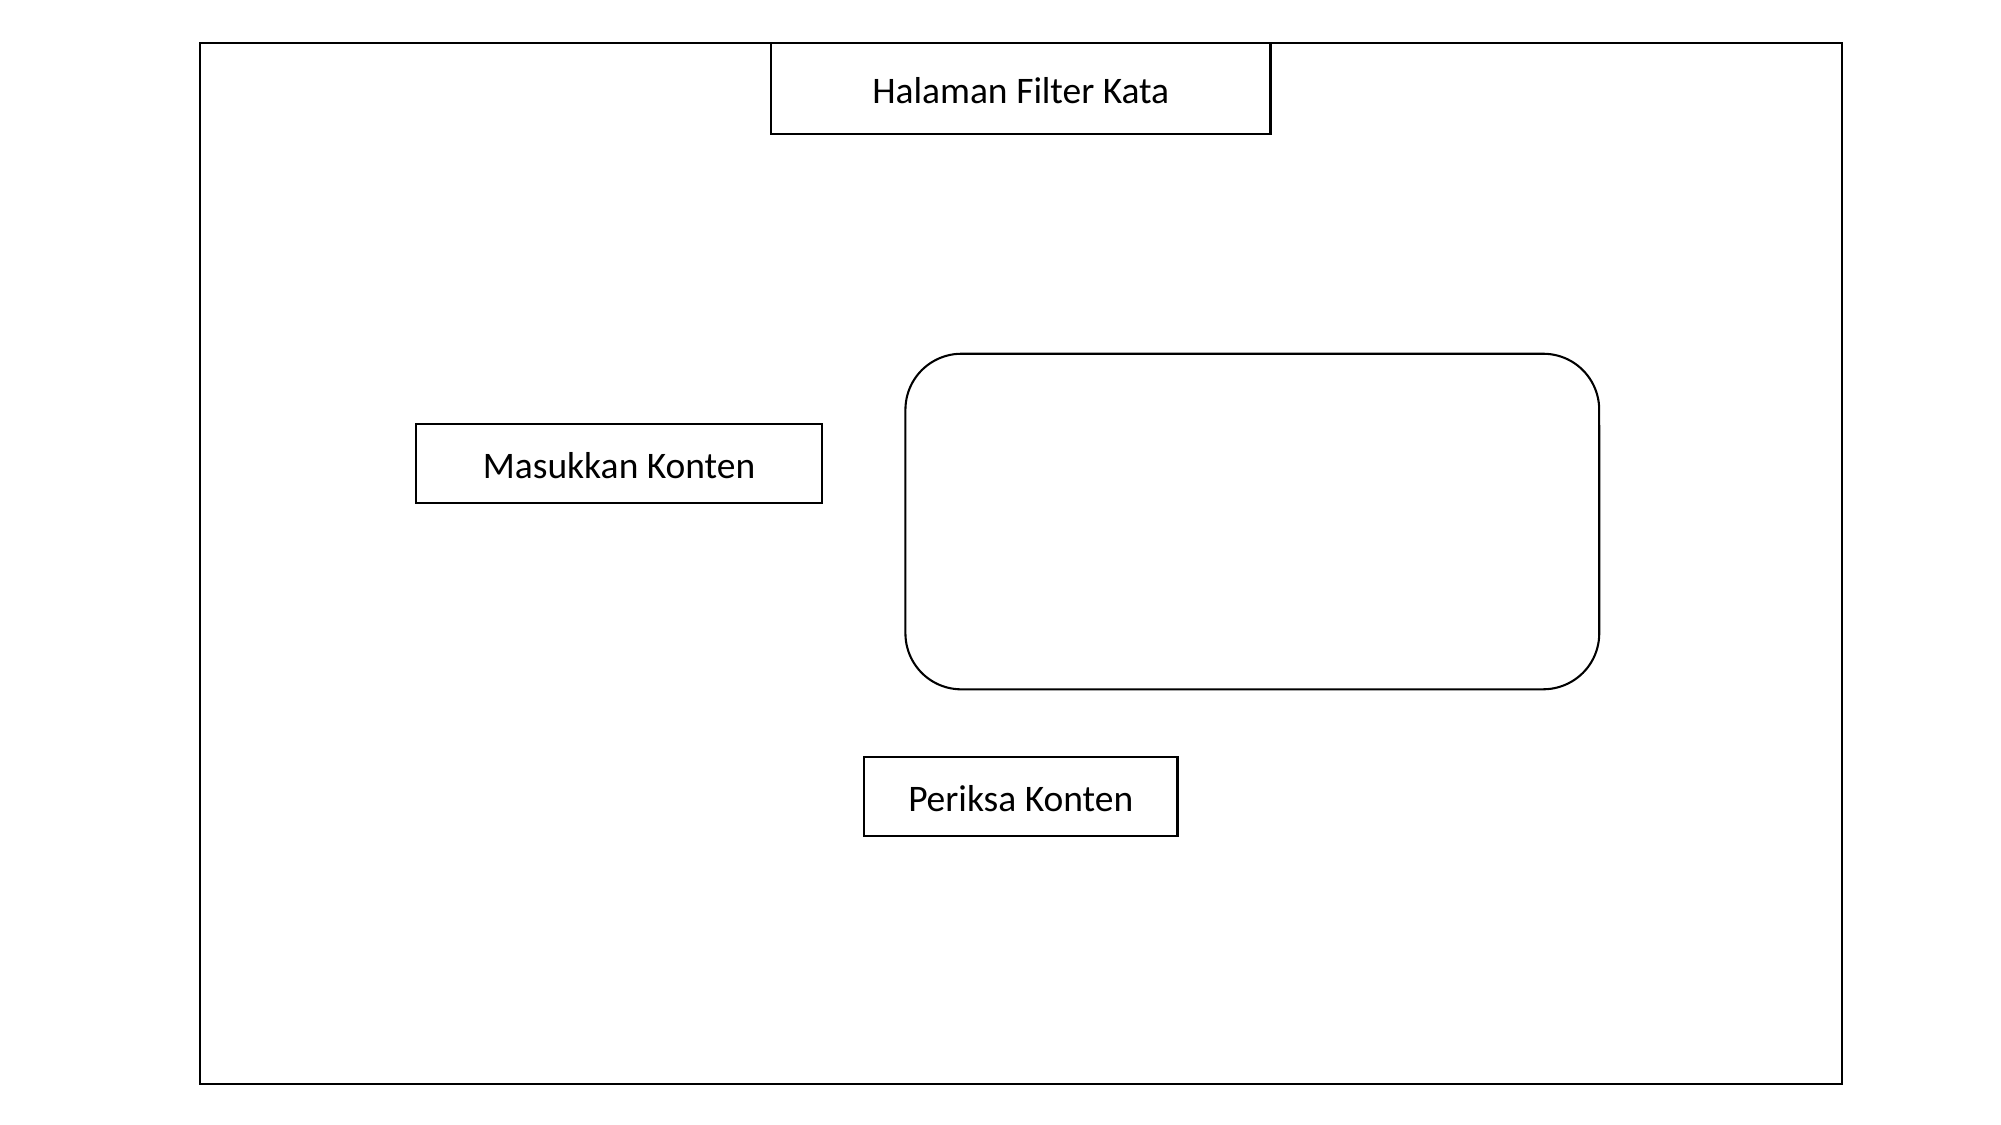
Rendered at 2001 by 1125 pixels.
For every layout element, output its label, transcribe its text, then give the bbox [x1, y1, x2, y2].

text_box [904, 352, 1601, 691]
text_box [199, 42, 1843, 1085]
text_box Halaman Filter Kata [770, 42, 1272, 135]
text_box Periksa Konten [863, 756, 1179, 837]
text_box Masukkan Konten [415, 423, 823, 504]
